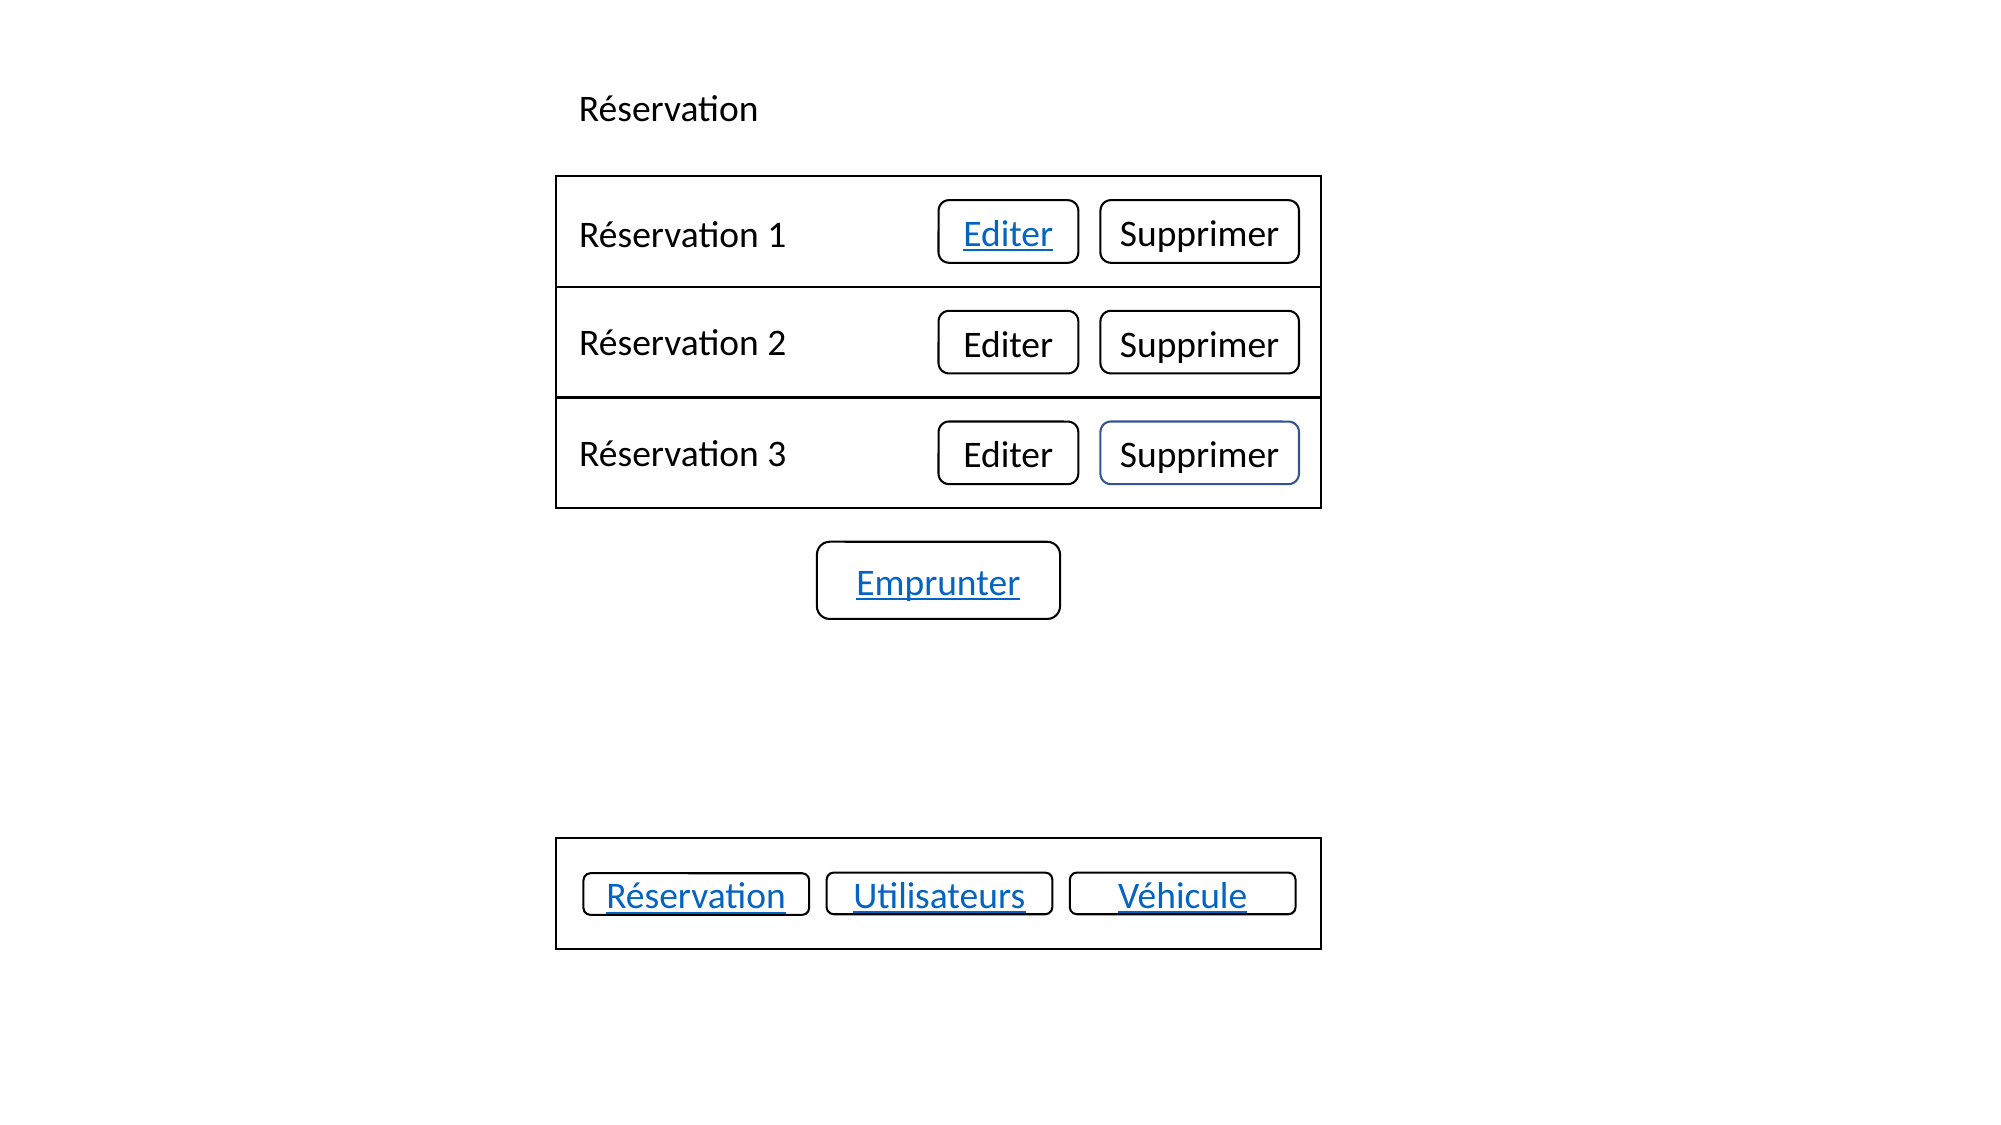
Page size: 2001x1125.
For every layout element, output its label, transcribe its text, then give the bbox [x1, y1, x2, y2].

text_box Editer [937, 420, 1080, 486]
text_box Supprimer [1099, 420, 1301, 486]
text_box Utilisateurs [825, 871, 1054, 916]
text_box [555, 175, 1322, 286]
text_box Véhicule [1068, 871, 1297, 916]
text_box [555, 837, 1322, 950]
text_box Supprimer [1099, 199, 1301, 264]
text_box [555, 286, 1322, 396]
text_box Réservation [582, 872, 811, 916]
text_box Réservation 1 [564, 202, 828, 262]
text_box Réservation [564, 76, 980, 137]
text_box Supprimer [1099, 309, 1301, 375]
text_box Emprunter [815, 540, 1062, 620]
text_box Réservation 3 [564, 421, 828, 482]
text_box Réservation 2 [564, 310, 828, 371]
text_box Editer [937, 199, 1080, 264]
text_box Editer [937, 309, 1080, 375]
text_box [555, 396, 1322, 509]
